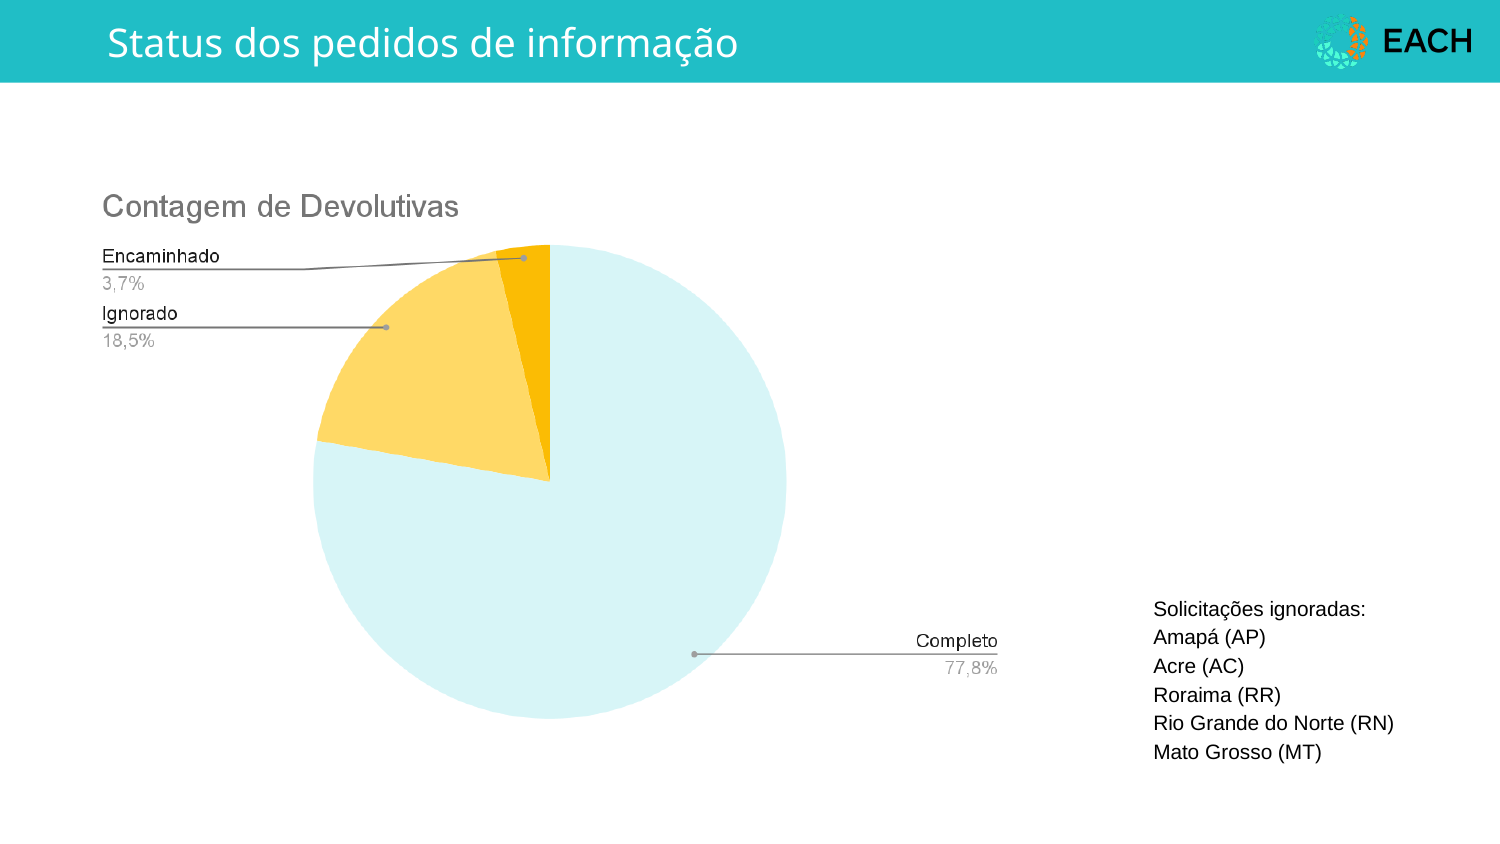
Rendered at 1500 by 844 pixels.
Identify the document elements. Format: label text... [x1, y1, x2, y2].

picture [1314, 14, 1472, 69]
picture [72, 157, 1027, 748]
text_box Status dos pedidos de informação [0, 0, 1500, 83]
text_box Solicitações ignoradas: Amapá (AP) Acre (AC) Roraima (RR) Rio Grande do Norte (RN) Mato Grosso (MT) [1138, 576, 1428, 809]
